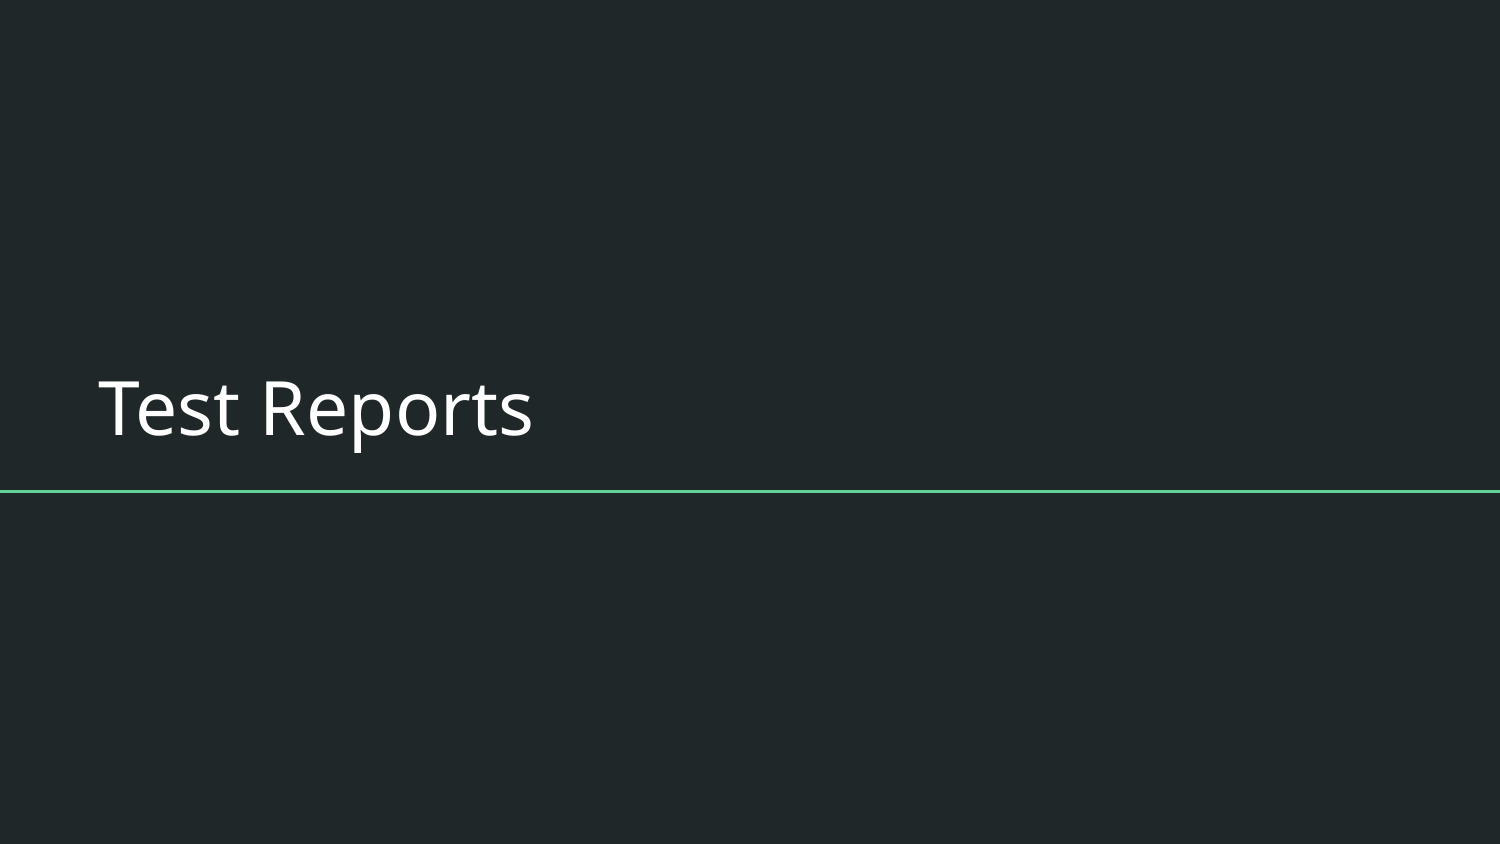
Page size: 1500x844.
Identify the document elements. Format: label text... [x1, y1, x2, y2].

title Test Reports [83, 337, 1417, 466]
